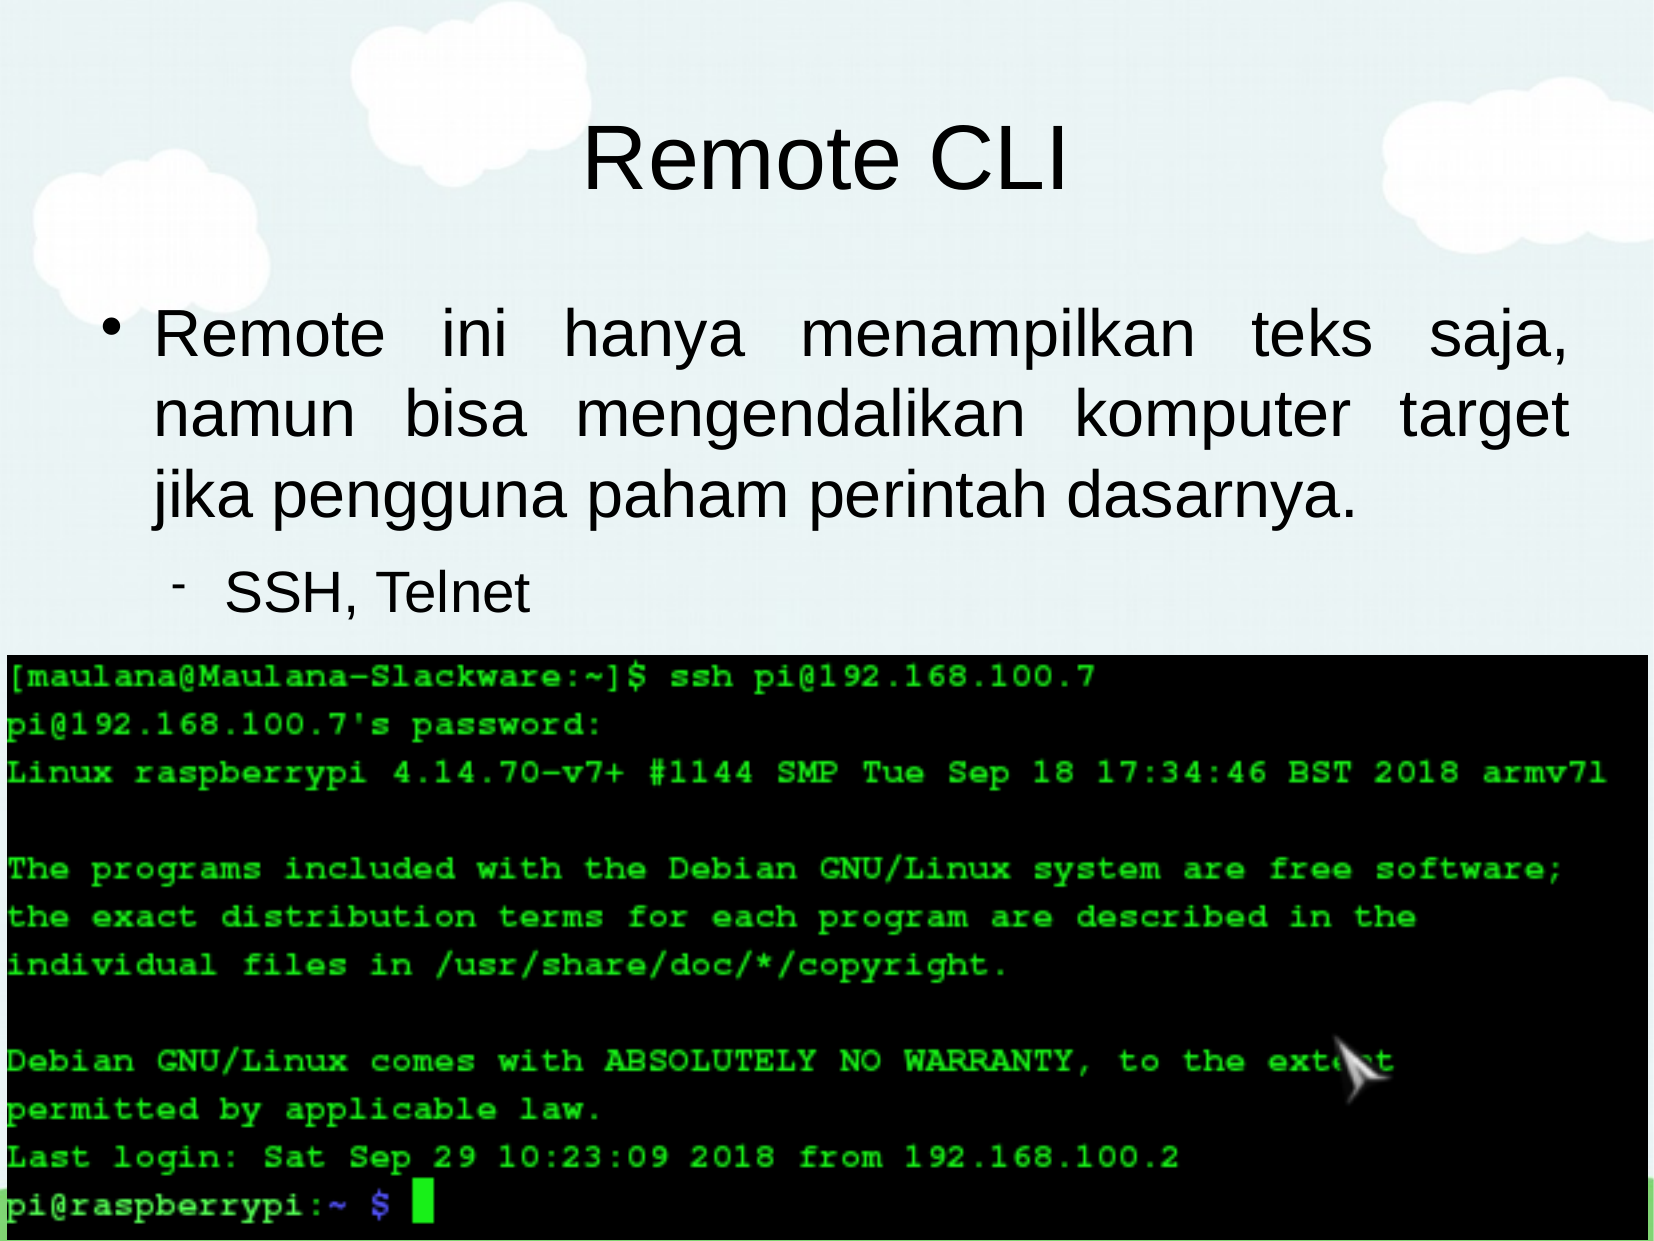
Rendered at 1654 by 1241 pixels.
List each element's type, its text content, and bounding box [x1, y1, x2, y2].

text_box Remote ini hanya menampilkan teks saja, namun bisa mengendalikan komputer target jika pengguna paham perintah dasarnya. SSH, Telnet [82, 290, 1571, 654]
text_box Remote CLI [82, 49, 1571, 257]
picture [0, 0, 1654, 1241]
